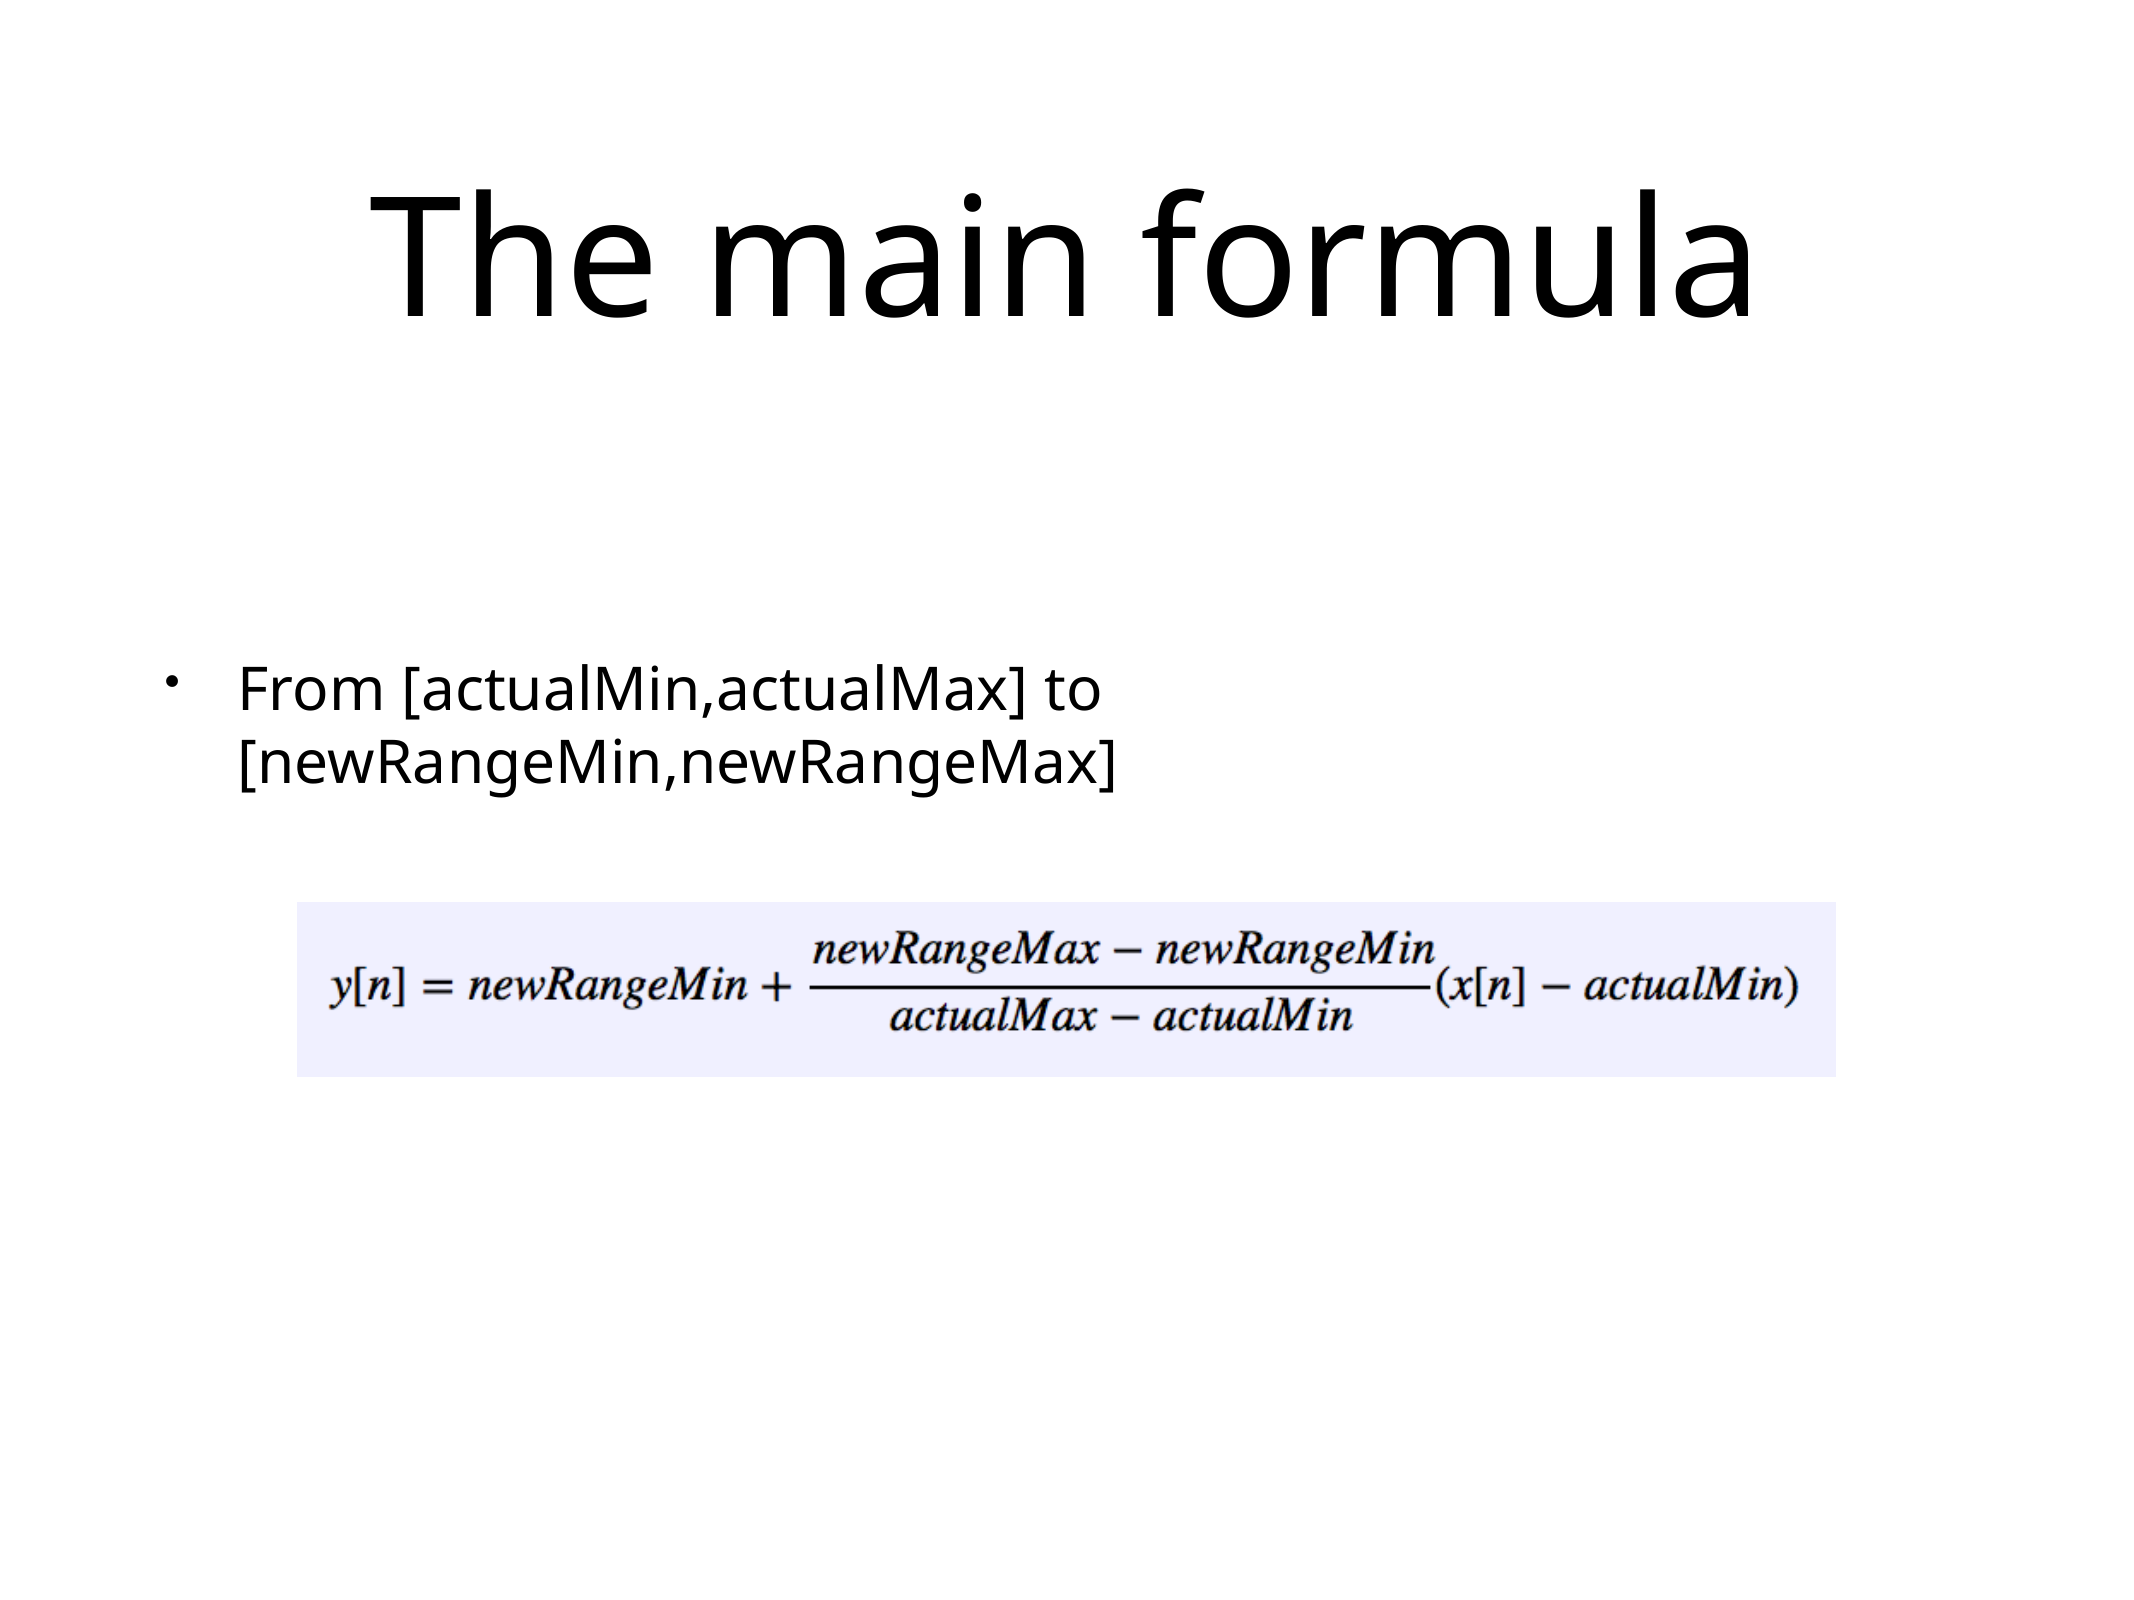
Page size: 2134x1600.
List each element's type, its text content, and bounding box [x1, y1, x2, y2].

title The main formula [155, 72, 1978, 428]
list From [actualMin,actualMax] to [newRangeMin,newRangeMax] [155, 568, 1978, 878]
picture [297, 901, 1836, 1077]
